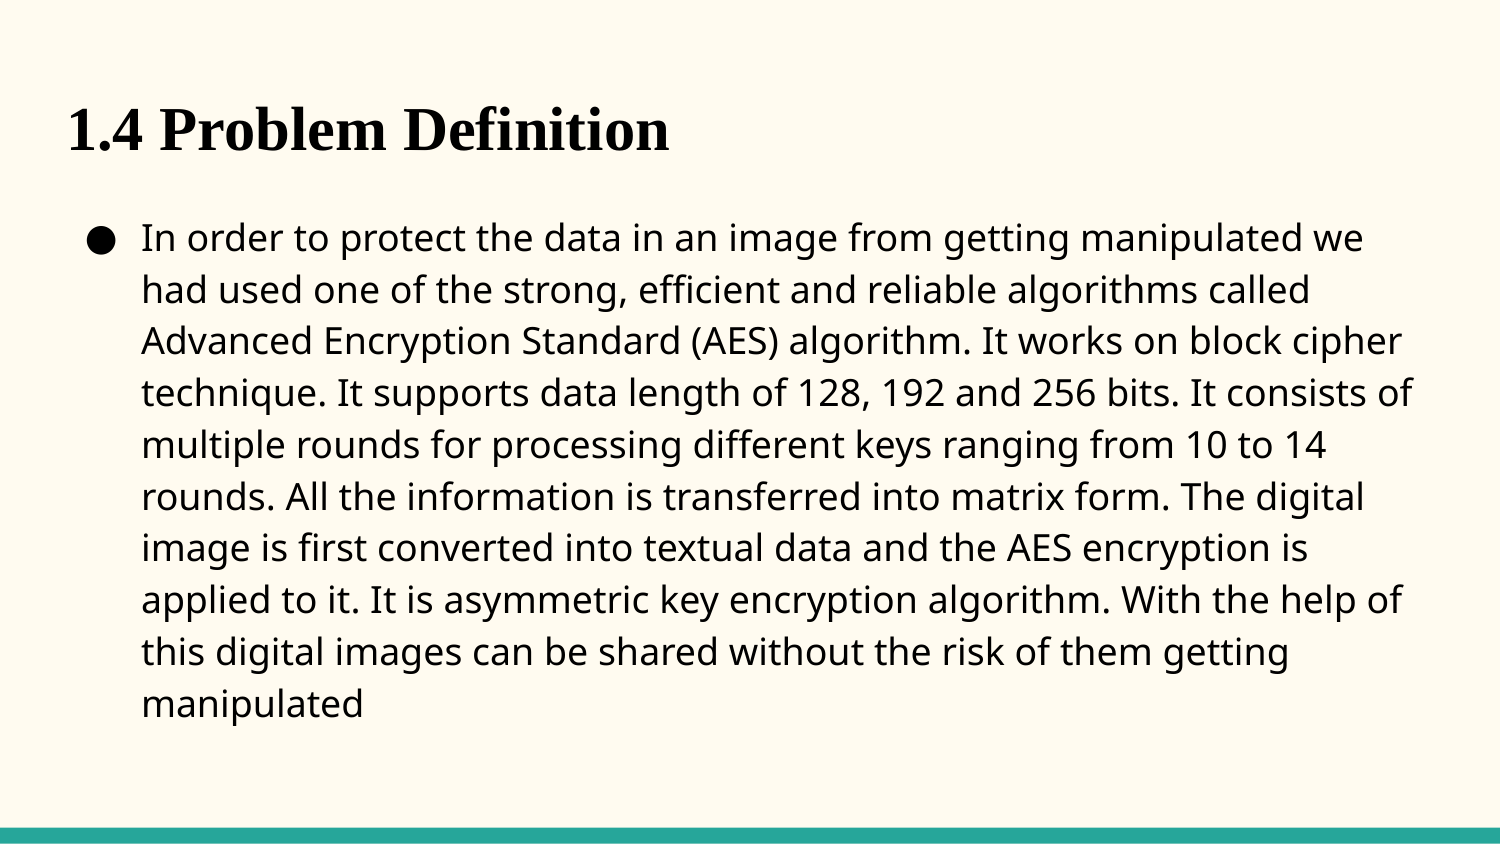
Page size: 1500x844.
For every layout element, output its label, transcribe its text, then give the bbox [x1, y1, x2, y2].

title 1.4 Problem Definition [51, 72, 1449, 174]
list In order to protect the data in an image from getting manipulated we had used one of the strong, efficient and reliable algorithms called Advanced Encryption Standard (AES) algorithm. It works on block cipher technique. It supports data length of 128, 192 and 256 bits. It consists of multiple rounds for processing different keys ranging from 10 to 14 rounds. All the information is transferred into matrix form. The digital image is first converted into textual data and the AES encryption is applied to it. It is asymmetric key encryption algorithm. With the help of this digital images can be shared without the risk of them getting manipulated [51, 192, 1449, 750]
